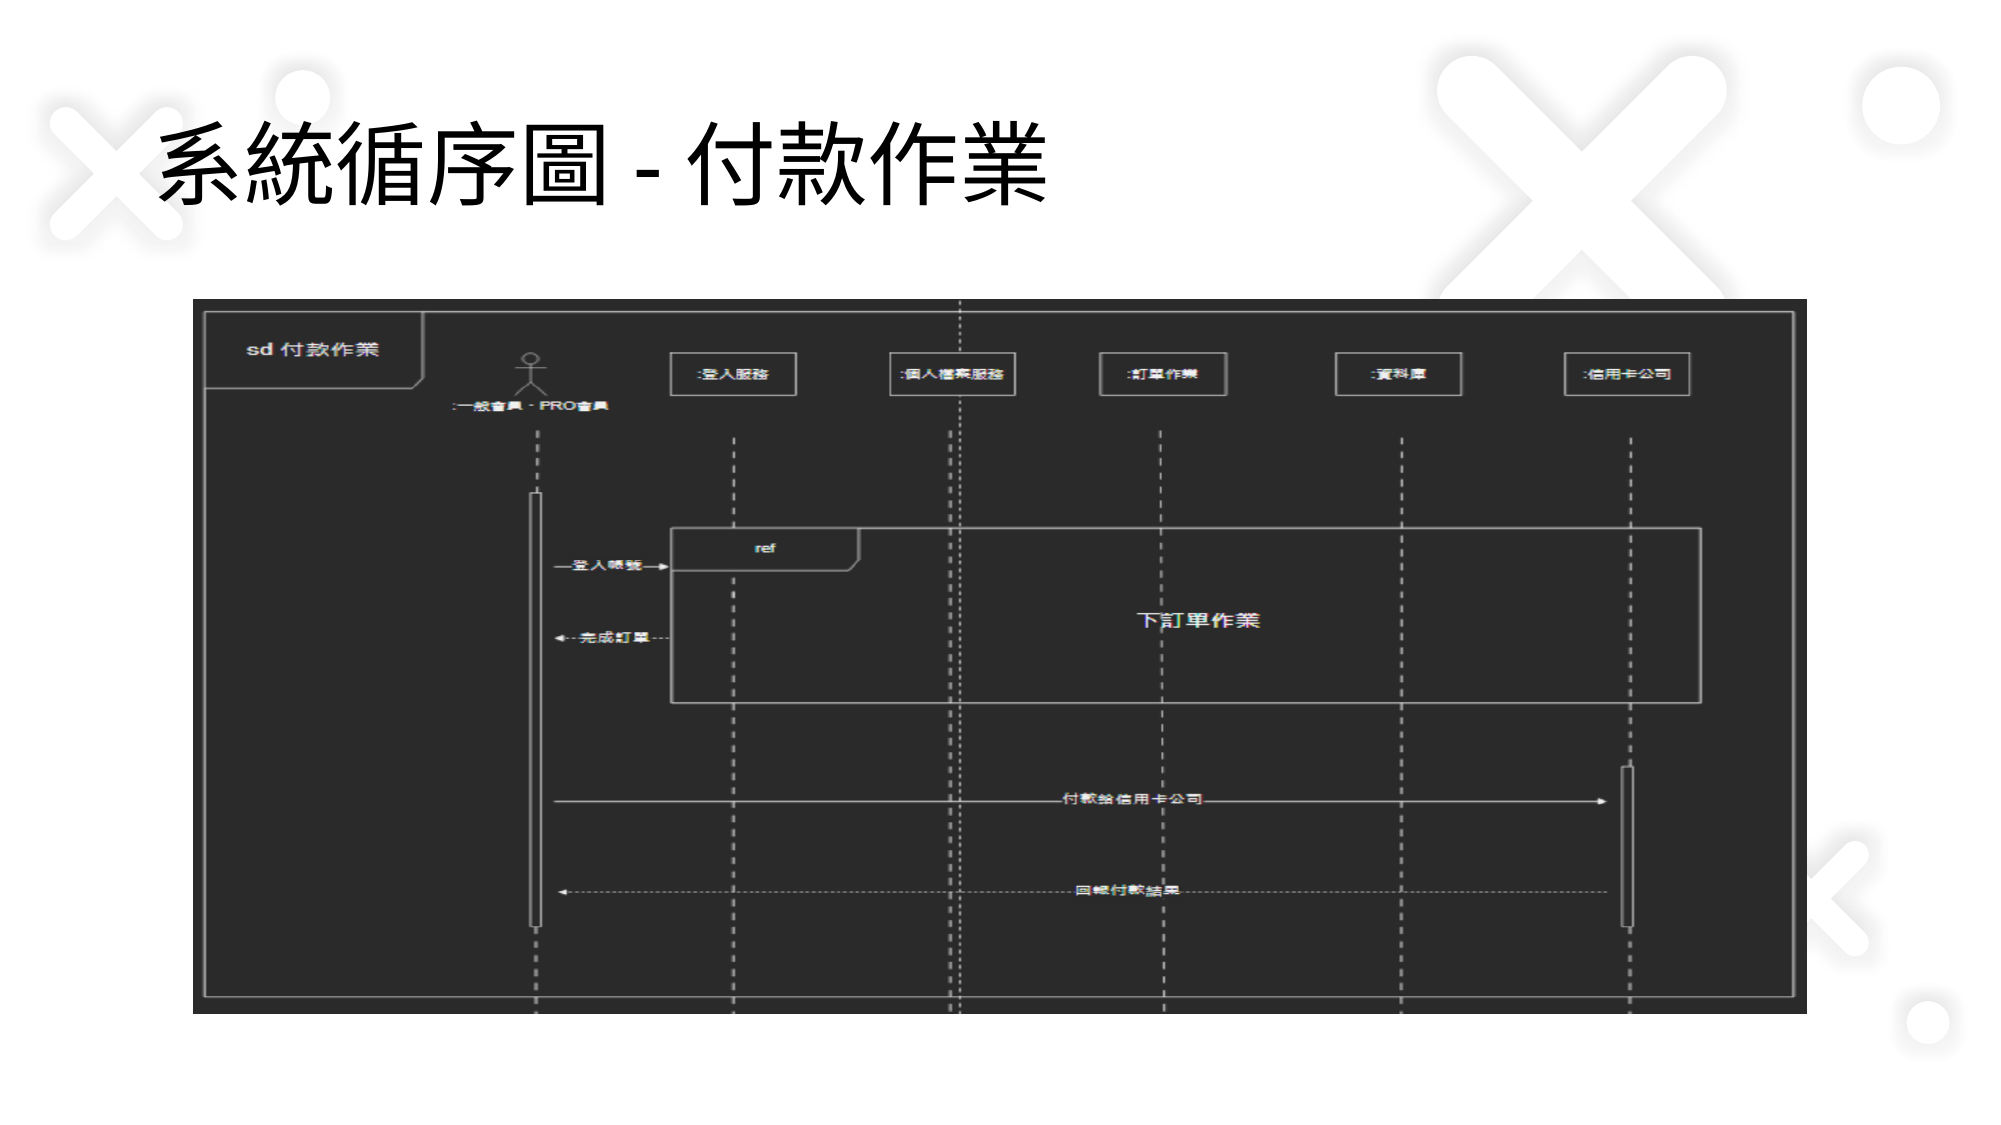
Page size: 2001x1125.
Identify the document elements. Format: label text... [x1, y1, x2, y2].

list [193, 299, 1807, 1014]
title 系統循序圖-付款作業 [137, 59, 1863, 278]
